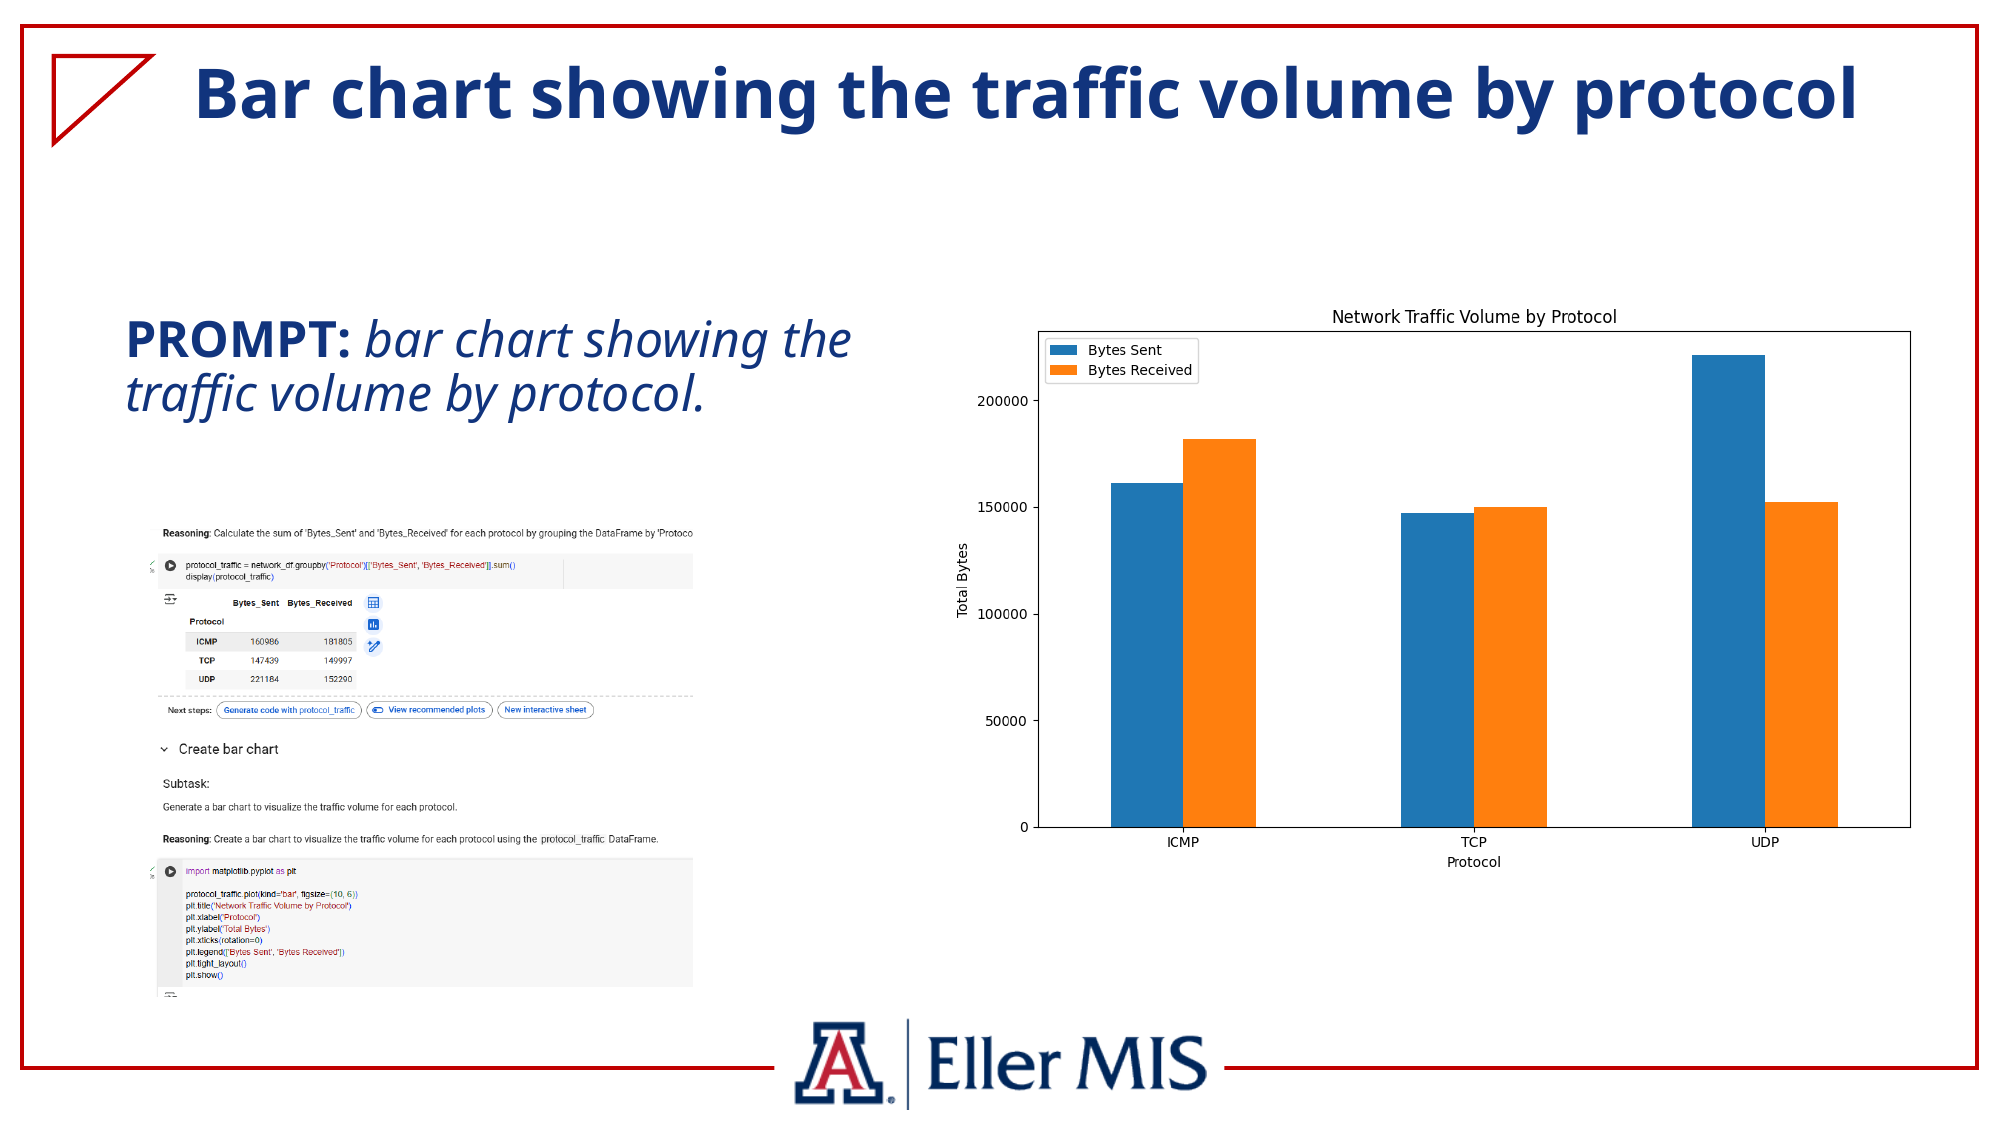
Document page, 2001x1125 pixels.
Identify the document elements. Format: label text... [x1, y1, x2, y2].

picture [149, 529, 693, 997]
title Bar chart showing the traffic volume by protocol [77, 28, 1977, 246]
picture [792, 1018, 1207, 1110]
list PROMPT: bar chart showing the traffic volume by protocol. [110, 230, 961, 945]
picture [952, 297, 1961, 878]
